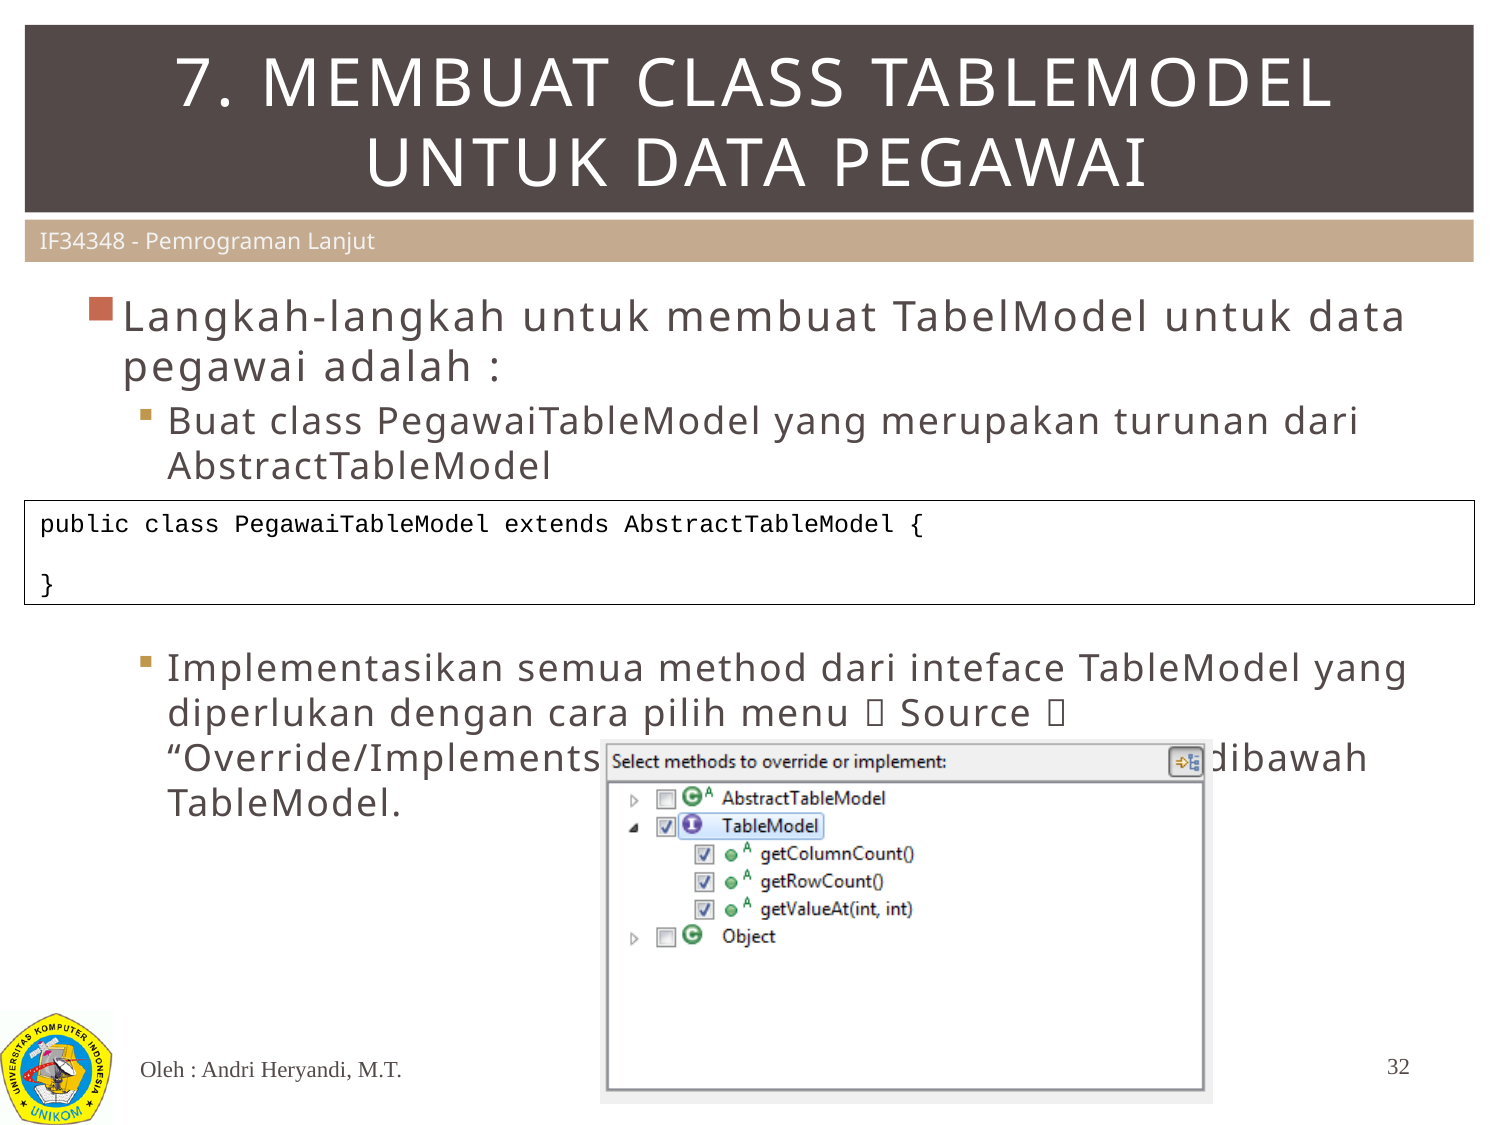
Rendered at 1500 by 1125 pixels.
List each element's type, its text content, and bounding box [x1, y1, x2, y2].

list Langkah-langkah untuk membuat TabelModel untuk data pegawai adalah : Buat class PegawaiTableModel yang merupakan turunan dari AbstractTableModel Implementasikan semua method dari inteface TableModel yang diperlukan dengan cara pilih menu  Source  “Override/Implements method”. Pilih semua method dibawah TableModel. [62, 605, 1442, 1005]
title 7. Membuat class tablemodel untuk data pegawai [62, 48, 1450, 191]
picture [0, 1010, 113, 1125]
footer Oleh : Andri Heryandi, M.T. [125, 1045, 594, 1091]
text_box public class PegawaiTableModel extends AbstractTableModel { } [24, 500, 1475, 605]
slide_number 32 [1349, 1041, 1448, 1089]
picture [599, 739, 1213, 1104]
list Langkah-langkah untuk membuat TabelModel untuk data pegawai adalah : Buat class PegawaiTableModel yang merupakan turunan dari AbstractTableModel Implementasikan semua method dari inteface TableModel yang diperlukan dengan cara pilih menu  Source  “Override/Implements method”. Pilih semua method dibawah TableModel. [62, 281, 1442, 500]
